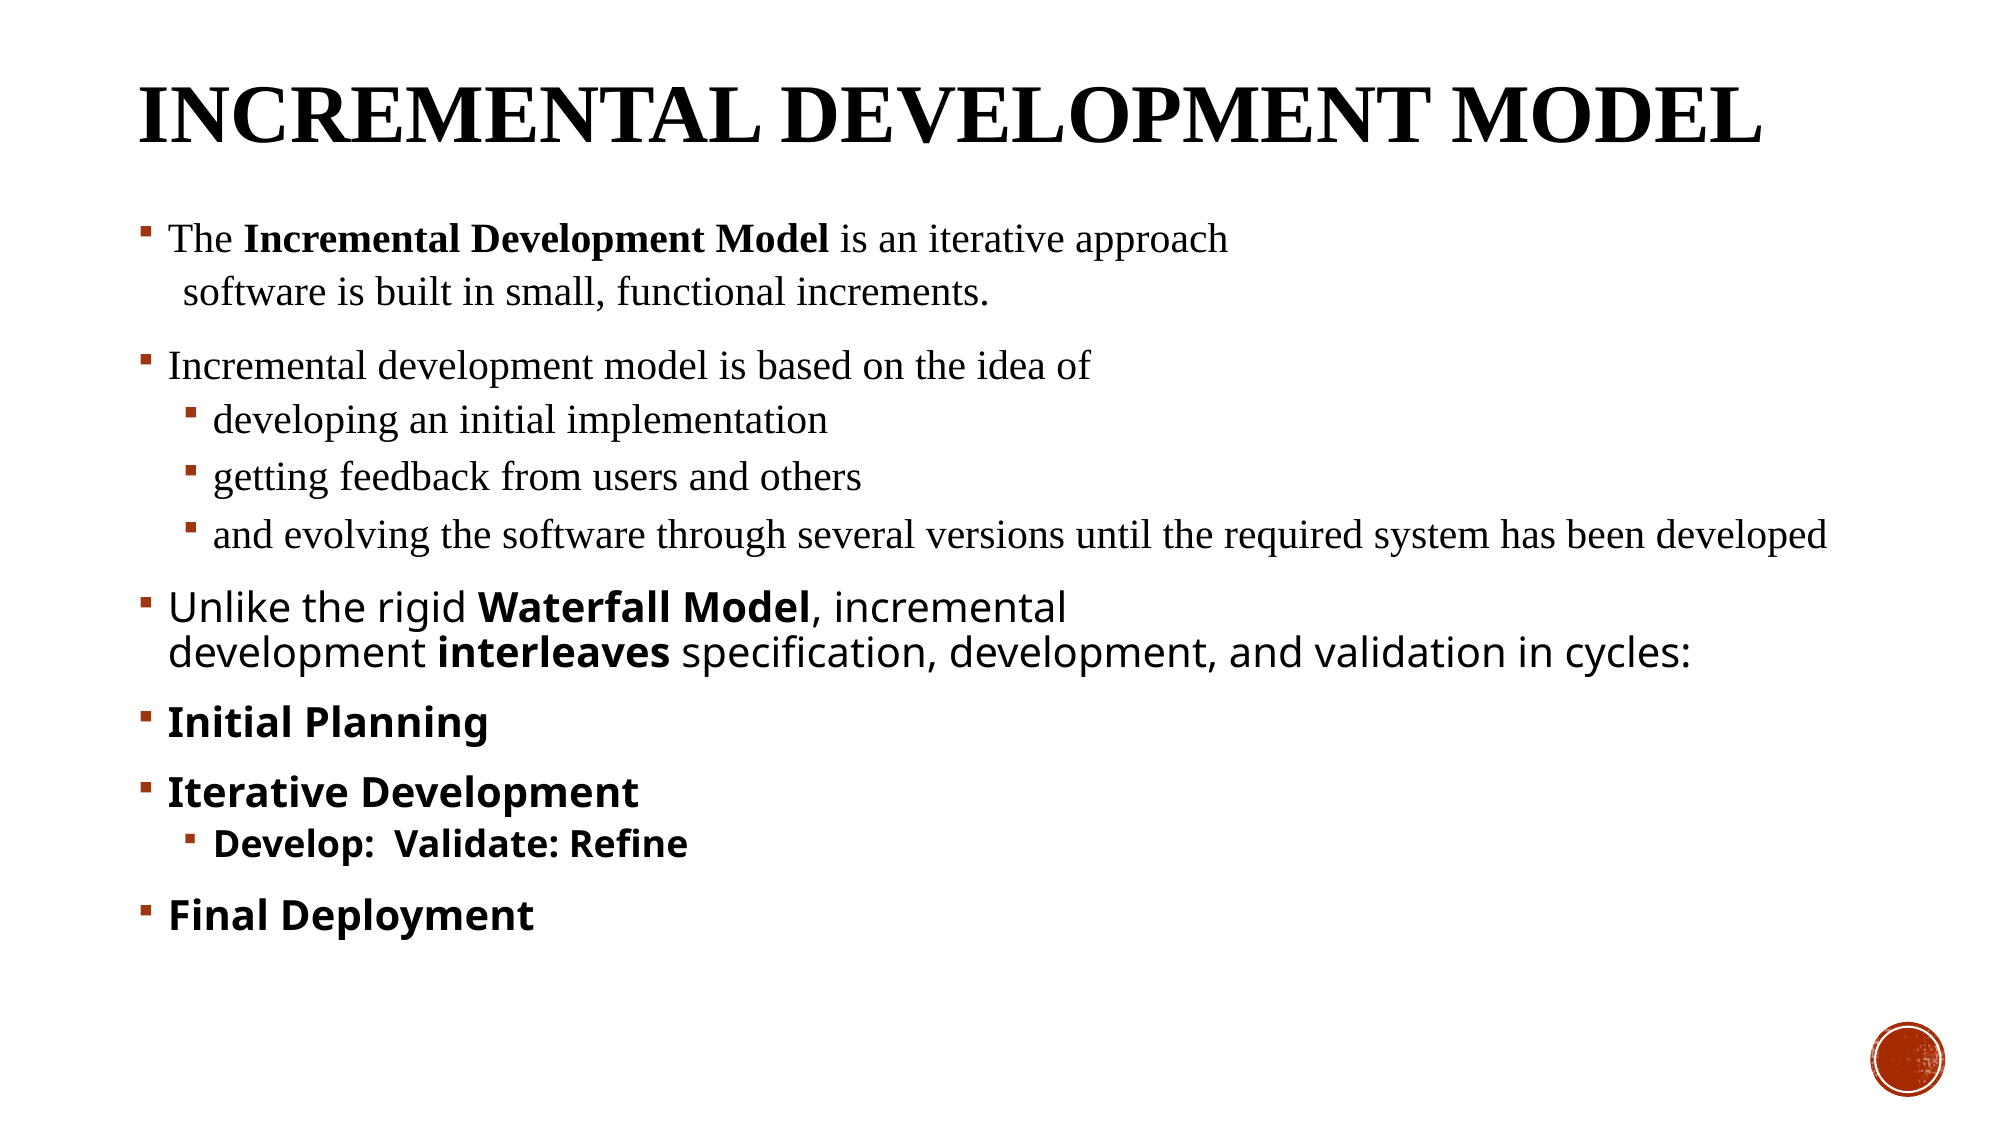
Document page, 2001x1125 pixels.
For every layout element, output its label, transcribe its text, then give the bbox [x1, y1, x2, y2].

title Incremental Development Model [122, 43, 1856, 188]
list The Incremental Development Model is an iterative approach software is built in small, functional increments. Incremental development model is based on the idea of developing an initial implementation getting feedback from users and others and evolving the software through several versions until the required system has been developed Unlike the rigid Waterfall Model, incremental development interleaves specification, development, and validation in cycles: Initial Planning Iterative Development Develop: Validate: Refine Final Deployment [122, 208, 1856, 1046]
